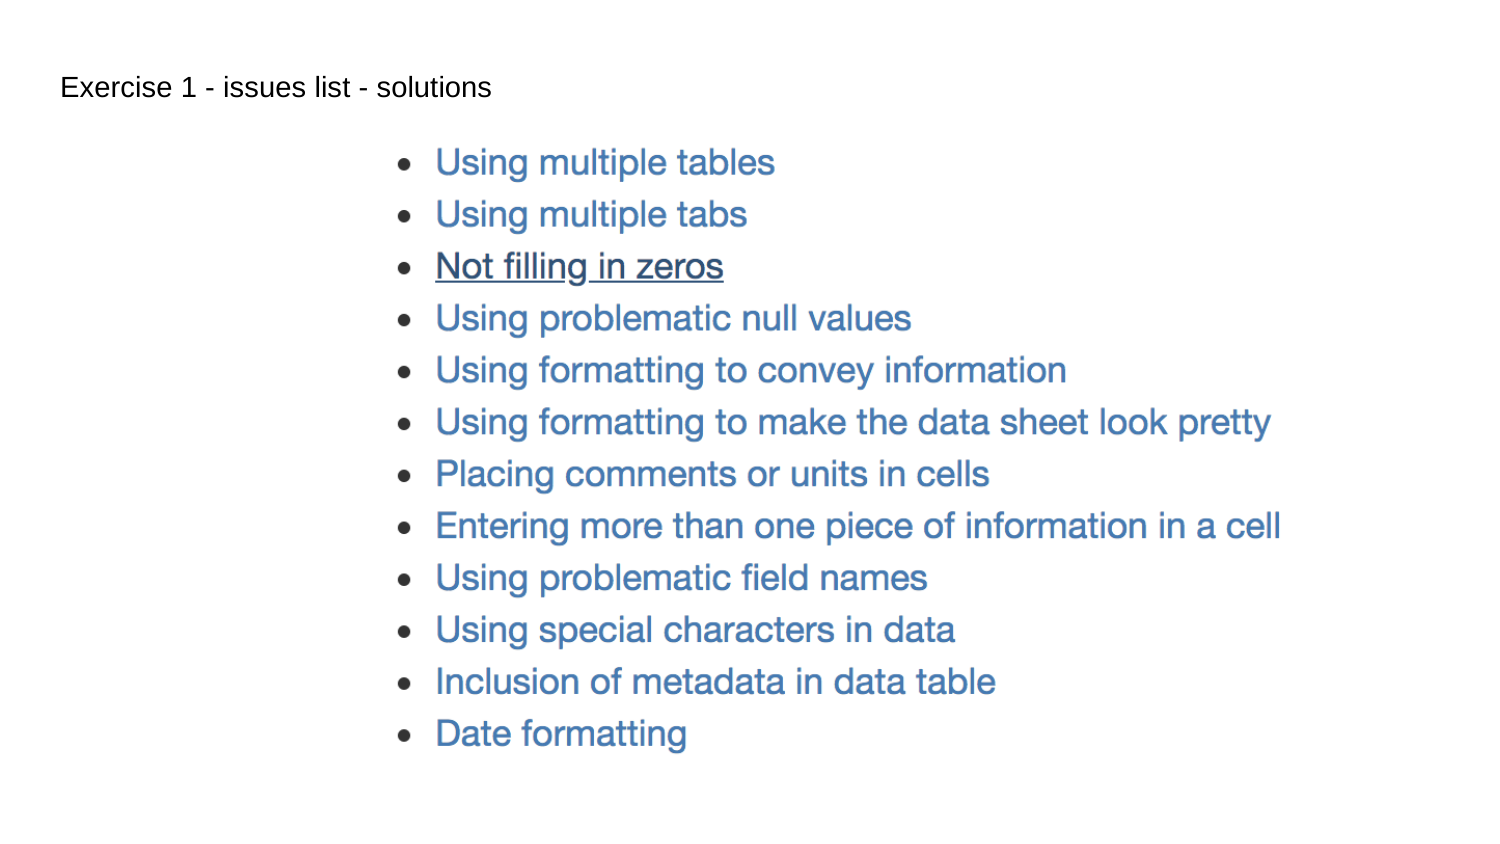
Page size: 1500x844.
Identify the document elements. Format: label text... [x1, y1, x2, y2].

text_box Exercise 1 - issues list - solutions [45, 53, 1082, 175]
picture [374, 128, 1386, 802]
